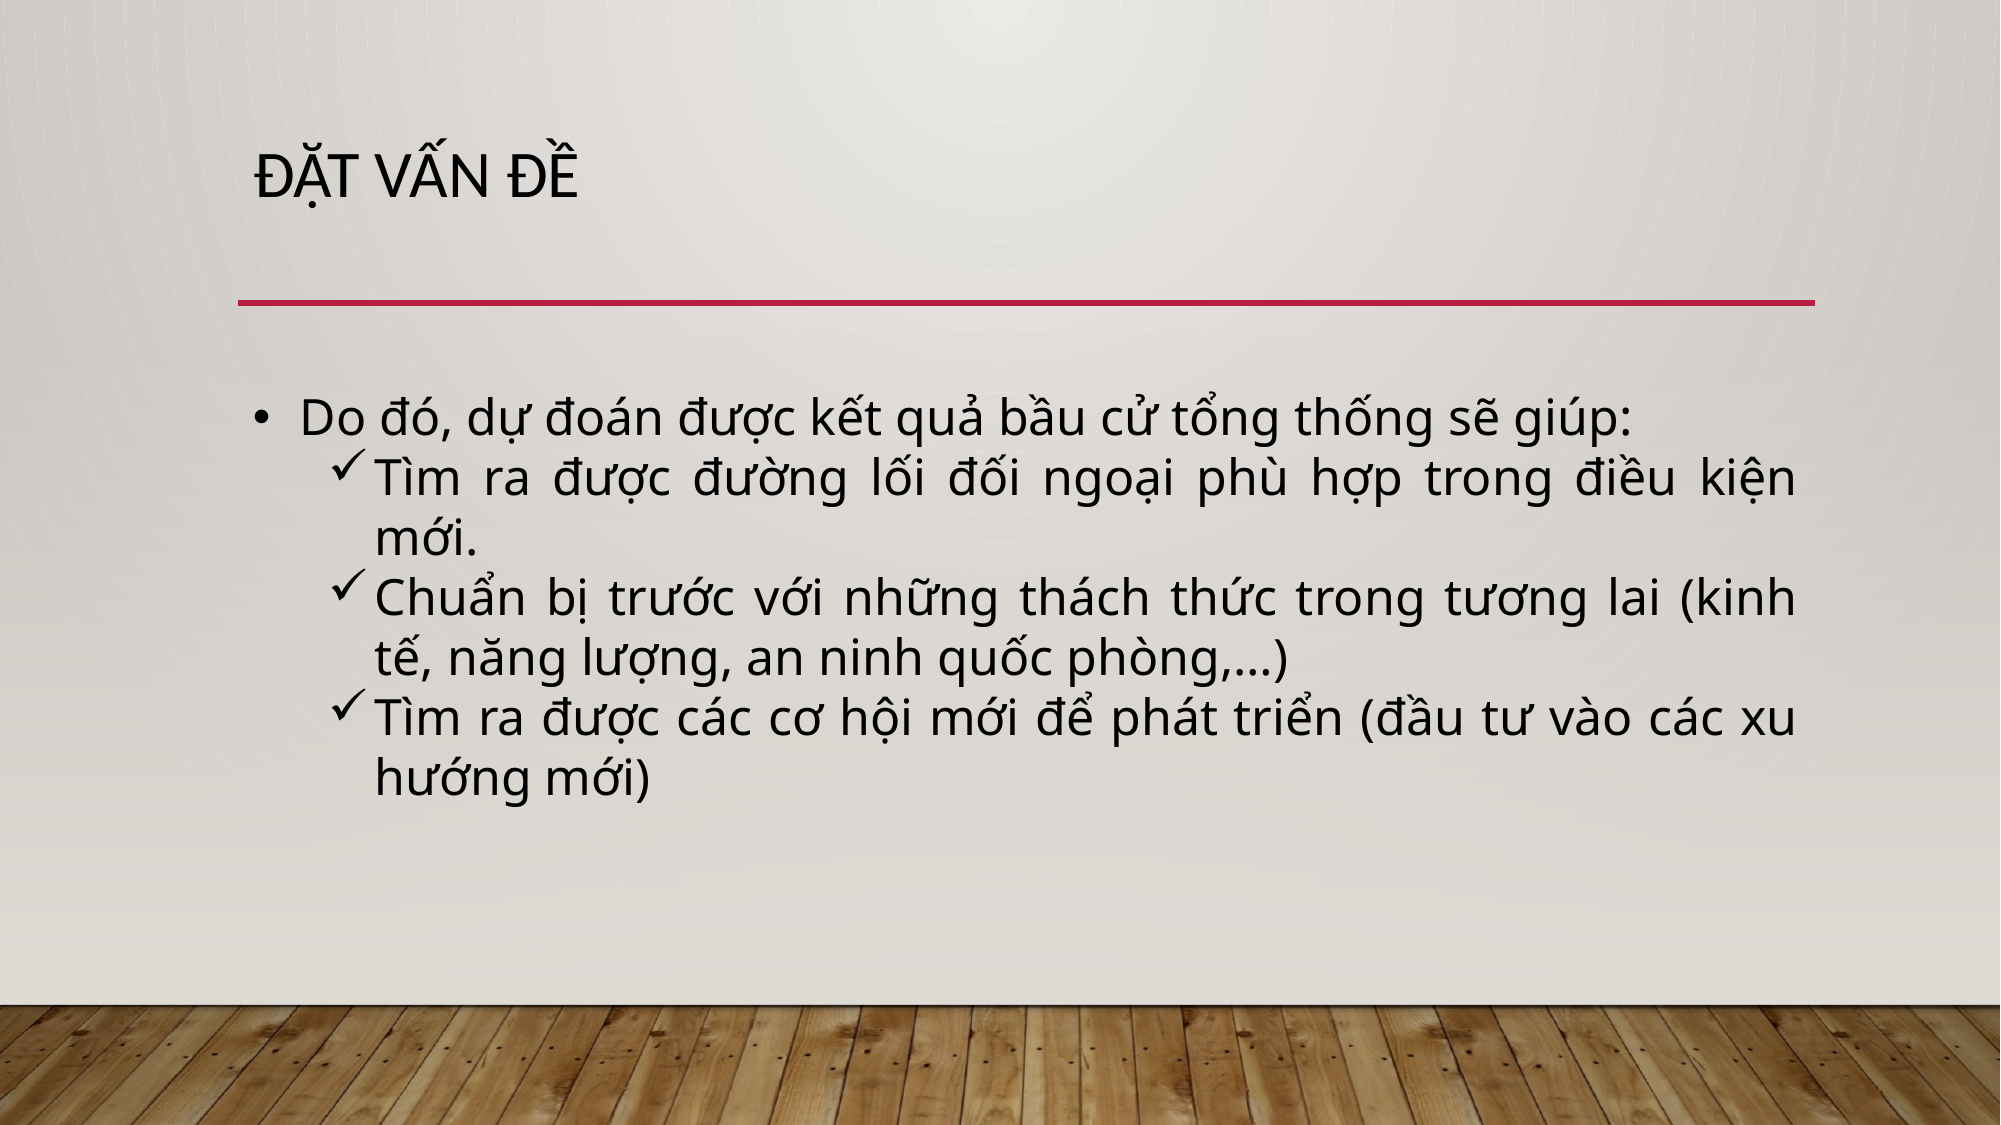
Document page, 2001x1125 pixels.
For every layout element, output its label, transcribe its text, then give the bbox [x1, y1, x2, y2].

picture [0, 1005, 2000, 1125]
text_box Do đó, dự đoán được kết quả bầu cử tổng thống sẽ giúp: Tìm ra được đường lối đối ngoại phù hợp trong điều kiện mới. Chuẩn bị trước với những thách thức trong tương lai (kinh tế, năng lượng, an ninh quốc phòng,…) Tìm ra được các cơ hội mới để phát triển (đầu tư vào các xu hướng mới) [238, 378, 1814, 814]
title Đặt vấn đề [238, 131, 1814, 305]
